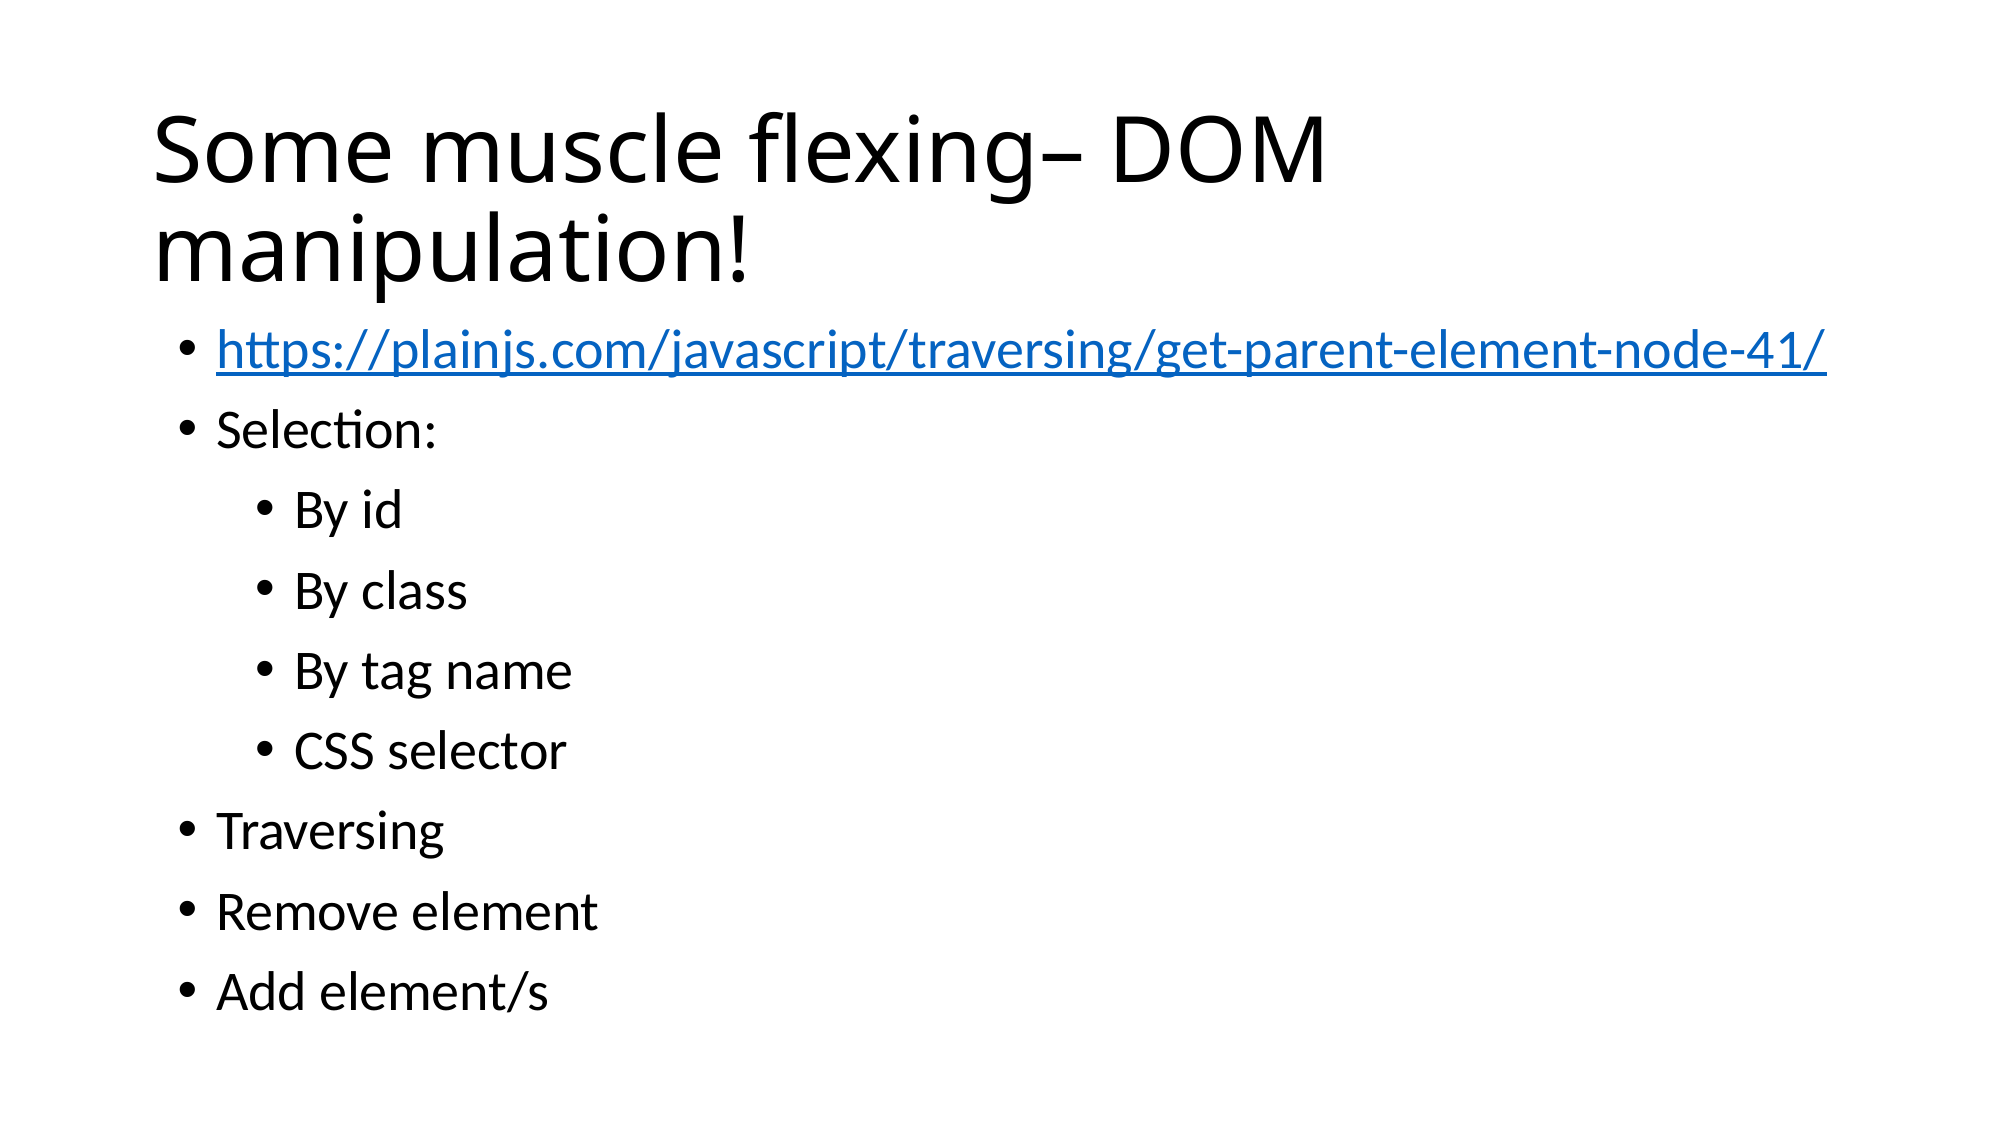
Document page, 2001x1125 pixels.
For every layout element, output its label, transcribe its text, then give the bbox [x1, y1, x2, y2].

text_box https://plainjs.com/javascript/traversing/get-parent-element-node-41/ Selection: By id By class By tag name CSS selector Traversing Remove element Add element/s [162, 312, 1888, 1037]
title Some muscle flexing– DOM manipulation! [137, 116, 1863, 287]
list [137, 287, 1863, 1012]
